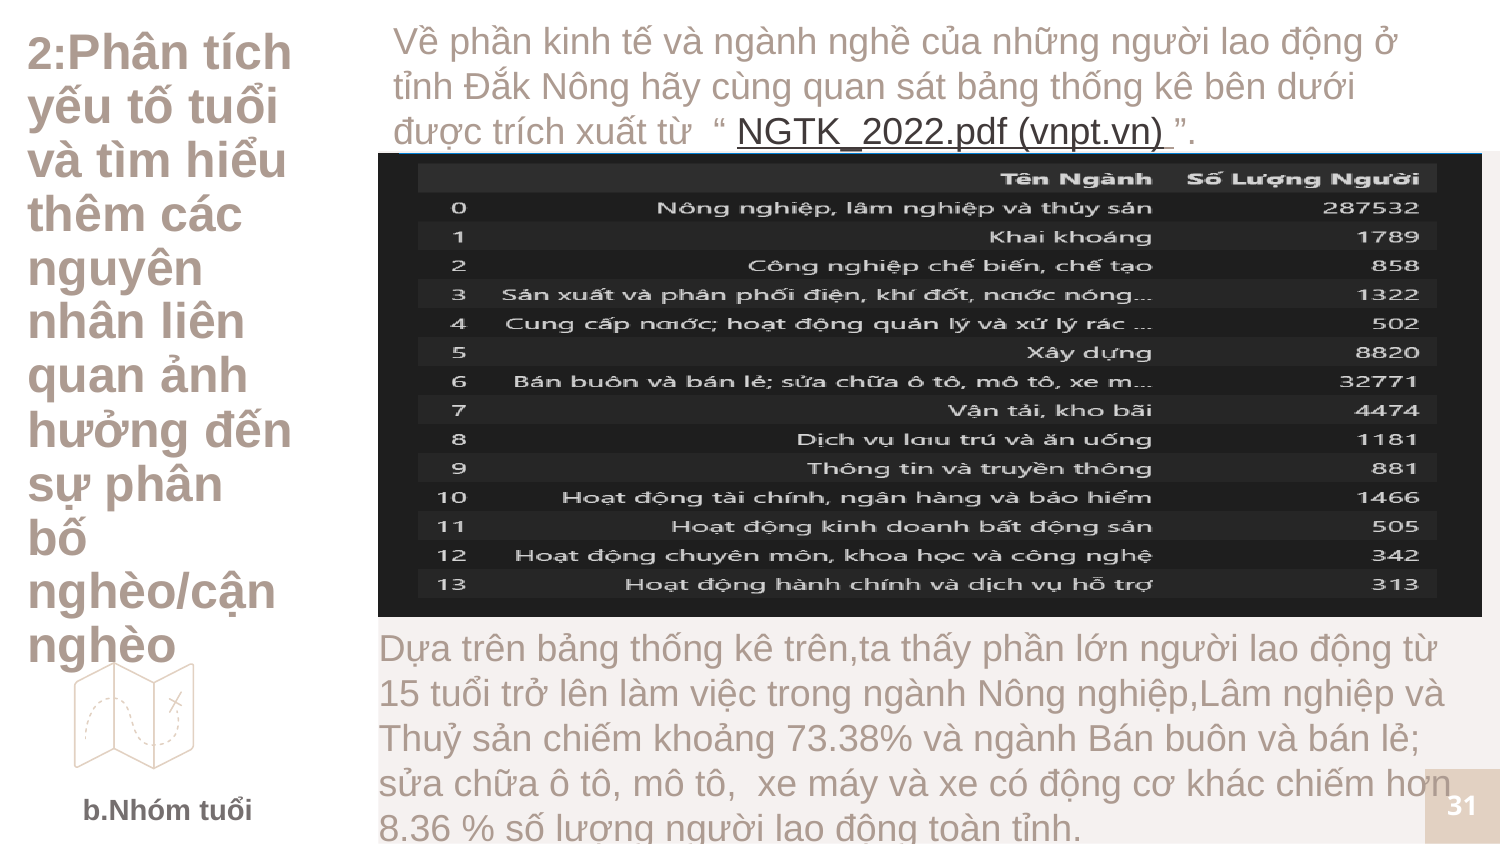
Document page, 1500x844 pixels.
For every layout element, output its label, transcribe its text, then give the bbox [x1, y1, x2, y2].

text_box Dựa trên bảng thống kê trên,ta thấy phần lớn người lao động từ 15 tuổi trở lên làm việc trong ngành Nông nghiệp,Lâm nghiệp và Thuỷ sản chiếm khoảng 73.38% và ngành Bán buôn và bán lẻ; sửa chữa ô tô, mô tô, xe máy và xe có động cơ khác chiếm hơn 8.36 % số lượng người lao động toàn tỉnh. [363, 616, 1494, 844]
slide_number 31 [1494, 769, 1500, 844]
text_box Về phần kinh tế và ngành nghề của những người lao động ở tỉnh Đắk Nông hãy cùng quan sát bảng thống kê bên dưới được trích xuất từ “ NGTK_2022.pdf (vnpt.vn) ”. [378, 0, 1463, 152]
title 2:Phân tích yếu tố tuổi và tìm hiểu thêm các nguyên nhân liên quan ảnh hưởng đến sự phân bố nghèo/cận nghèo [27, 25, 294, 660]
text_box b.Nhóm tuổi [1, 776, 335, 842]
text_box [74, 662, 194, 769]
picture [378, 153, 1482, 617]
